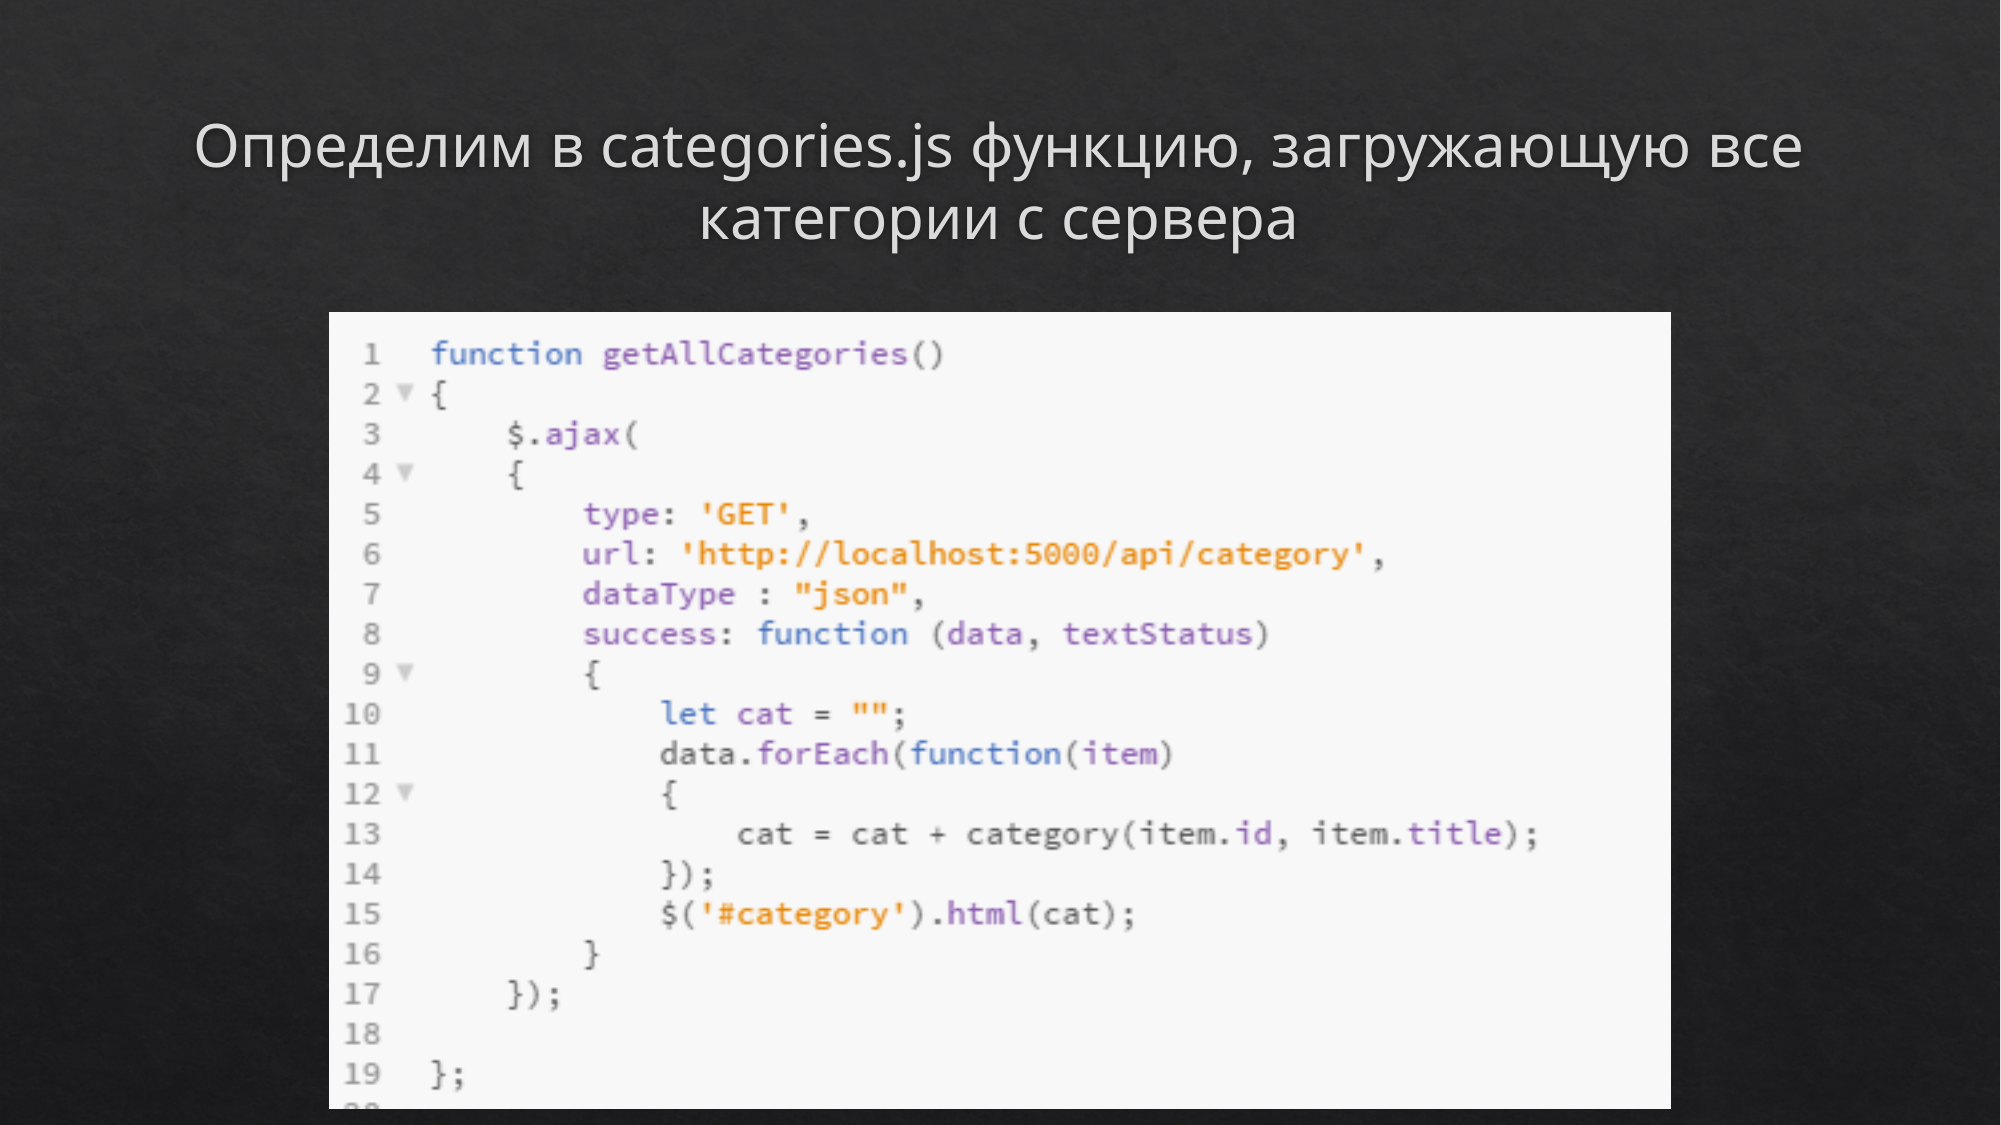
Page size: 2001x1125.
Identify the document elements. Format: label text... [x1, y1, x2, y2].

picture [328, 311, 1672, 1109]
title Определим в categories.js функцию, загружающую все категории с сервера [149, 99, 1849, 260]
